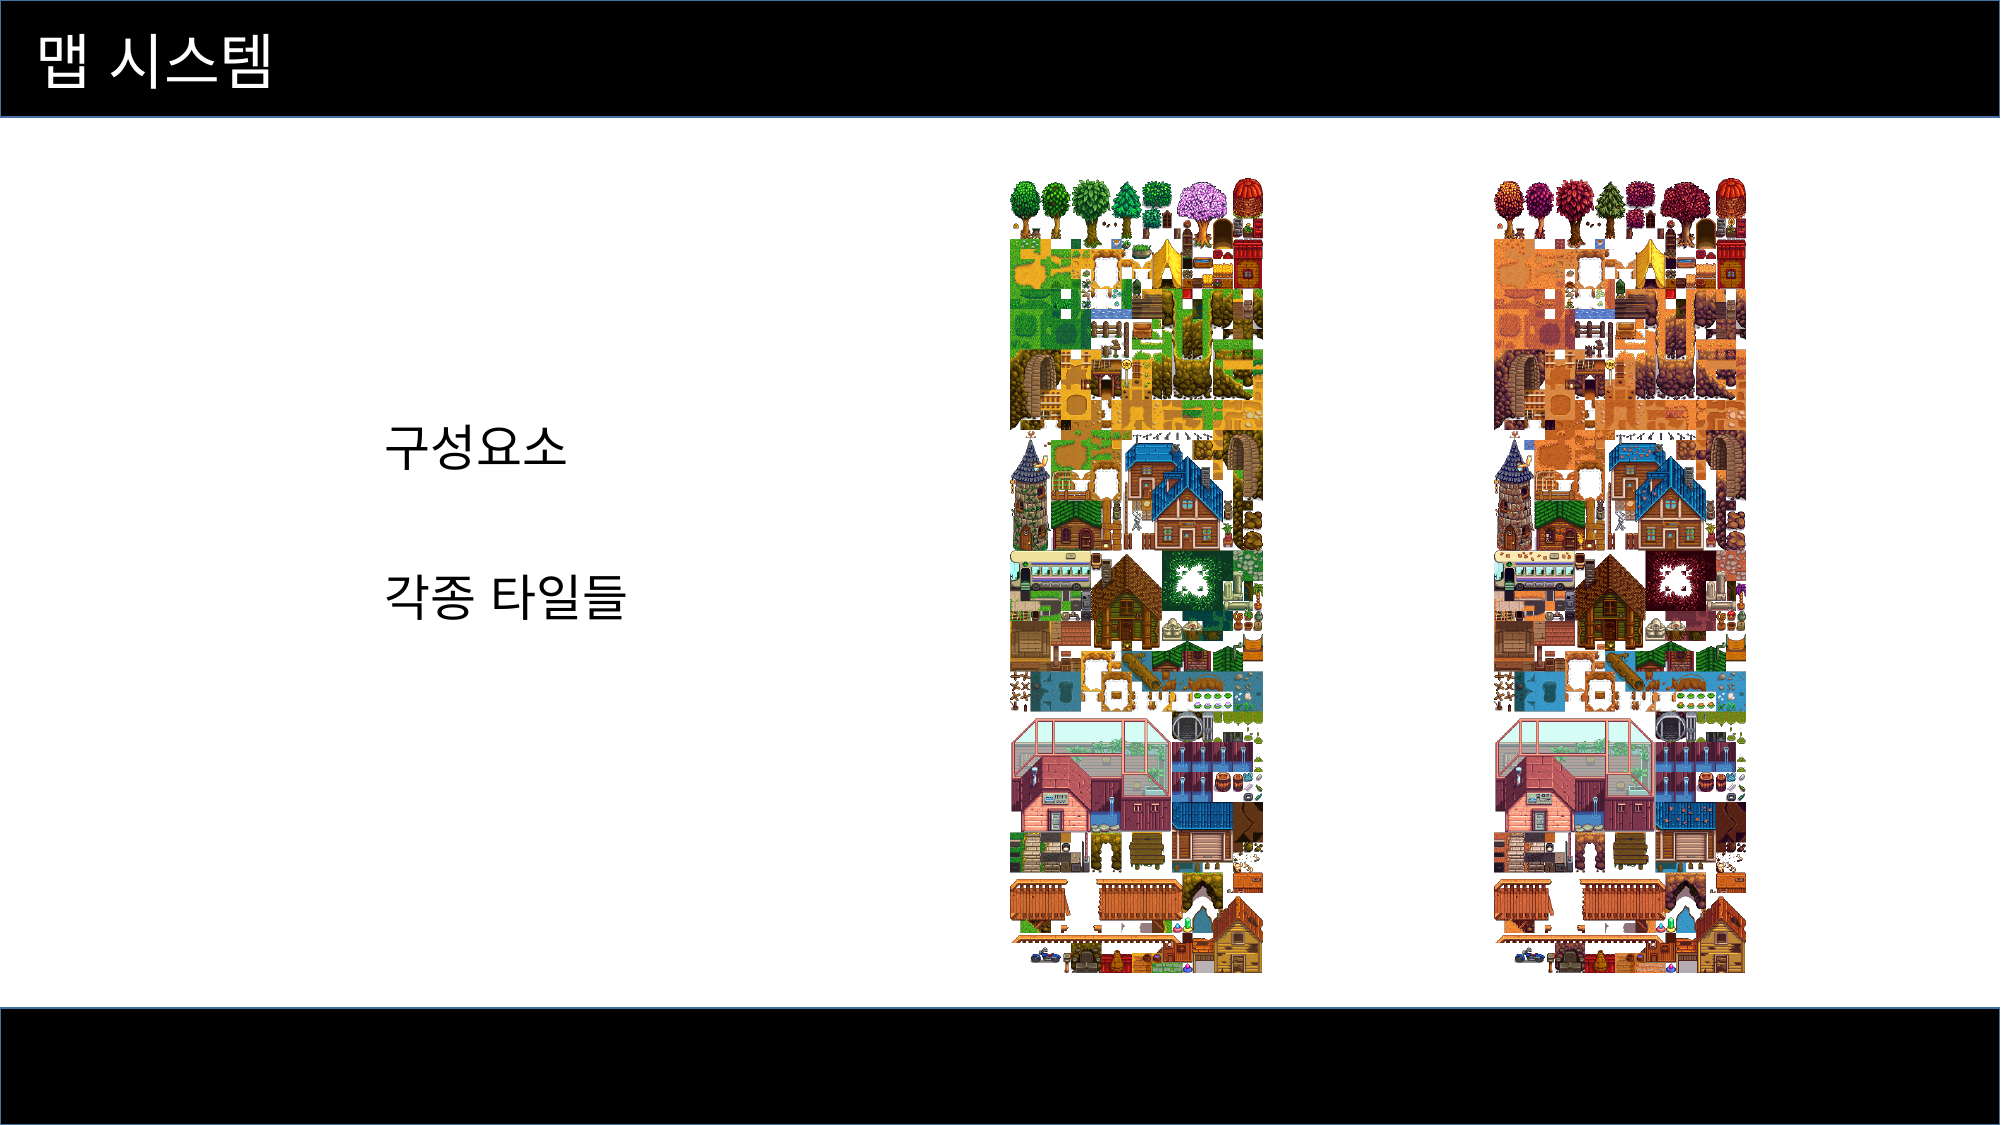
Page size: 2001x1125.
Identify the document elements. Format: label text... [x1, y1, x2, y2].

text_box [0, 1007, 2000, 1125]
picture [1010, 178, 1263, 973]
subtitle 맵 시스템 [20, 25, 583, 107]
picture [1494, 178, 1746, 973]
text_box 구성요소 각종 타일들 [369, 415, 895, 897]
text_box [0, 0, 2000, 118]
